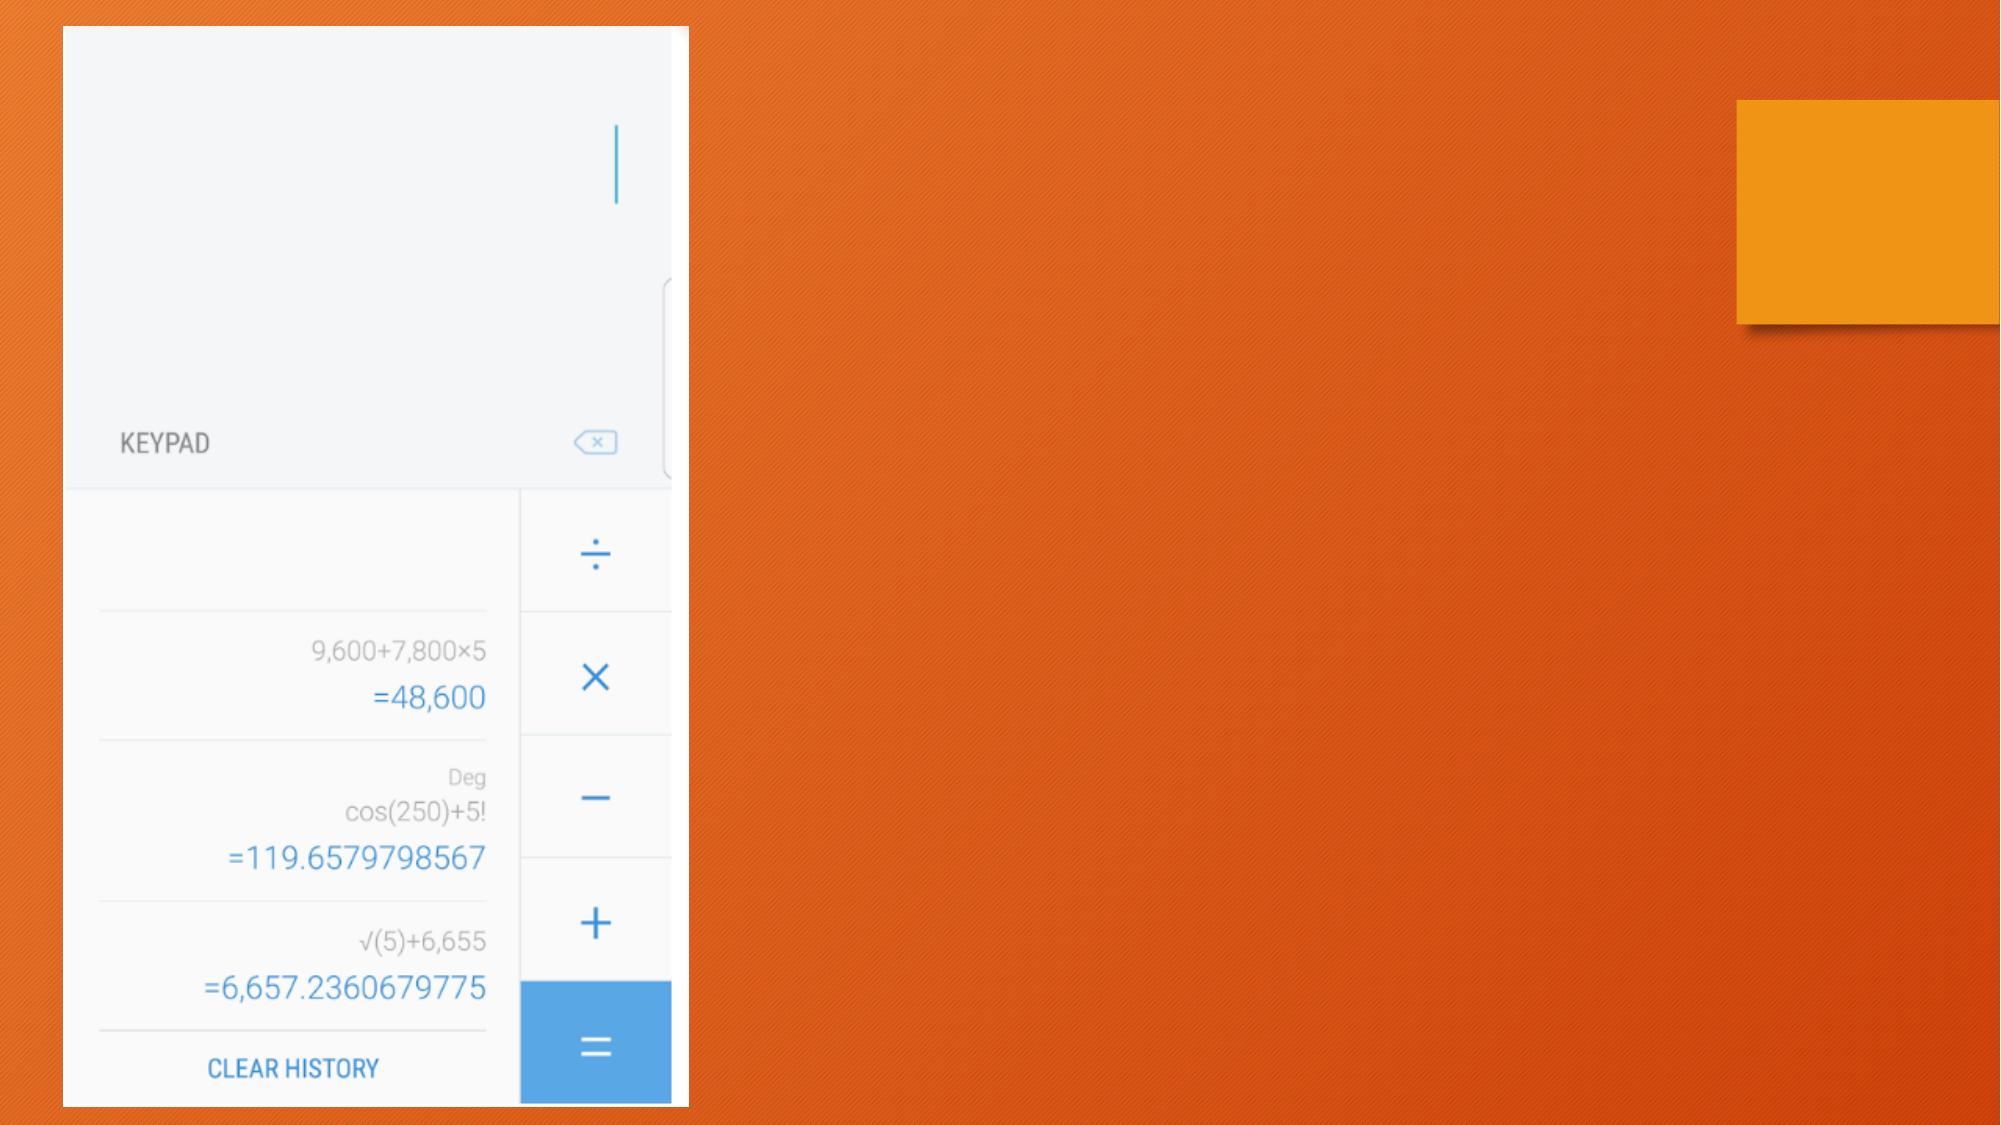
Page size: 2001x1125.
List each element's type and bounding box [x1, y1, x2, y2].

picture [62, 26, 689, 1107]
picture [1736, 325, 2000, 347]
